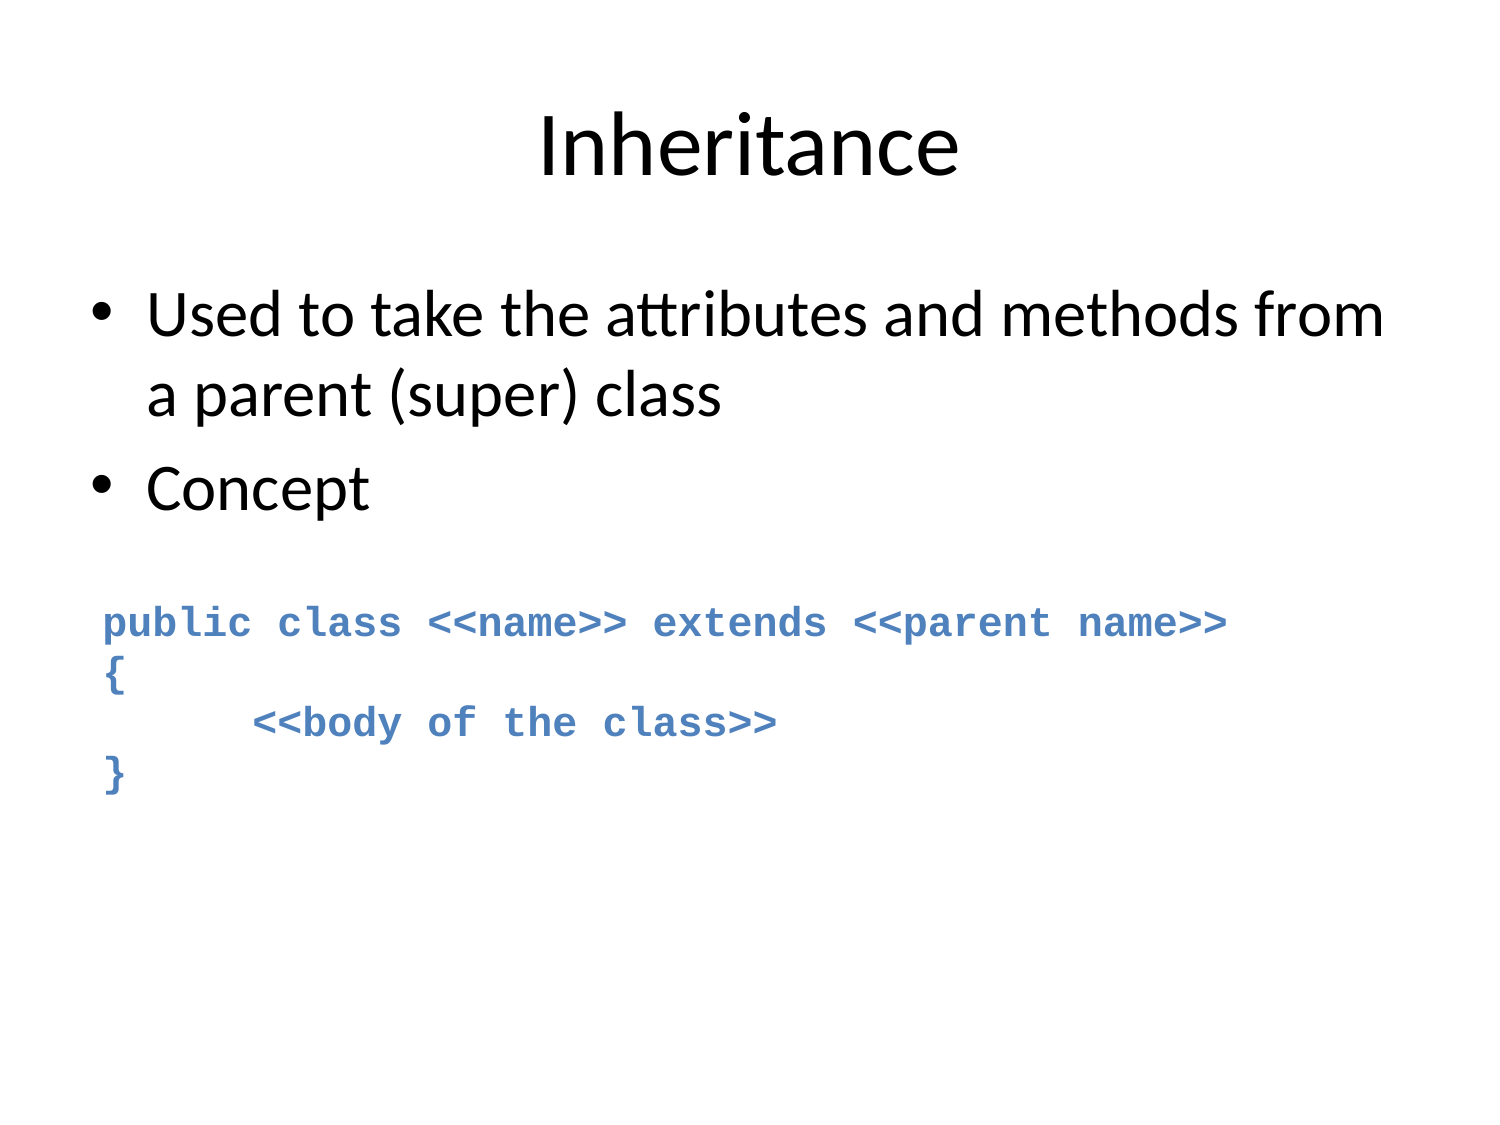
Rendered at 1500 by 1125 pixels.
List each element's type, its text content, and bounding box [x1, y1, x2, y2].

title Inheritance [75, 45, 1425, 233]
text_box public class <<name>> extends <<parent name>> { <<body of the class>> } [87, 587, 1463, 803]
list Used to take the attributes and methods from a parent (super) class Concept [75, 262, 1425, 1005]
